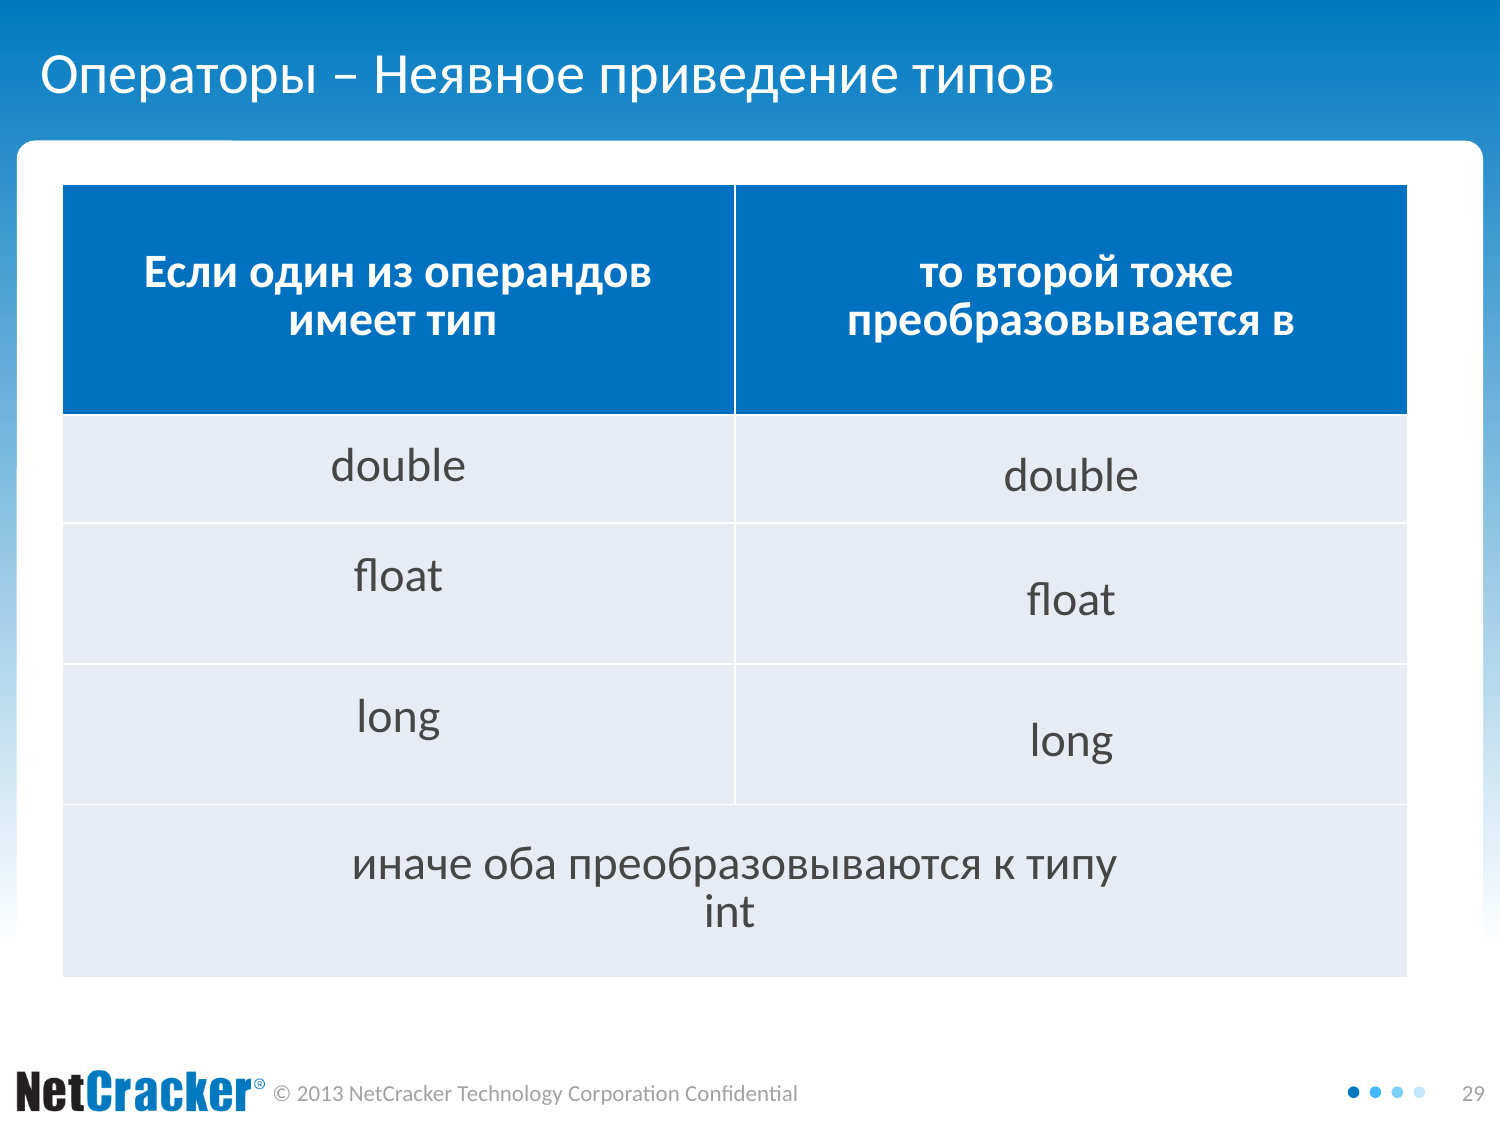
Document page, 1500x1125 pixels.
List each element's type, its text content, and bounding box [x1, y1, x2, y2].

title Операторы – Неявное приведение типов [16, 0, 1483, 141]
table_cell double [63, 416, 734, 522]
table_cell float [63, 524, 734, 663]
picture [5, 1062, 272, 1122]
table_cell float [736, 524, 1407, 663]
table_header Если один из операндов имеет тип [63, 185, 734, 414]
table_header то второй тоже преобразовывается в [736, 185, 1407, 414]
table_cell long [63, 665, 734, 804]
table_cell double [736, 416, 1407, 522]
table_cell иначе оба преобразовываются к типу int [63, 805, 1407, 977]
table_cell long [736, 665, 1407, 804]
